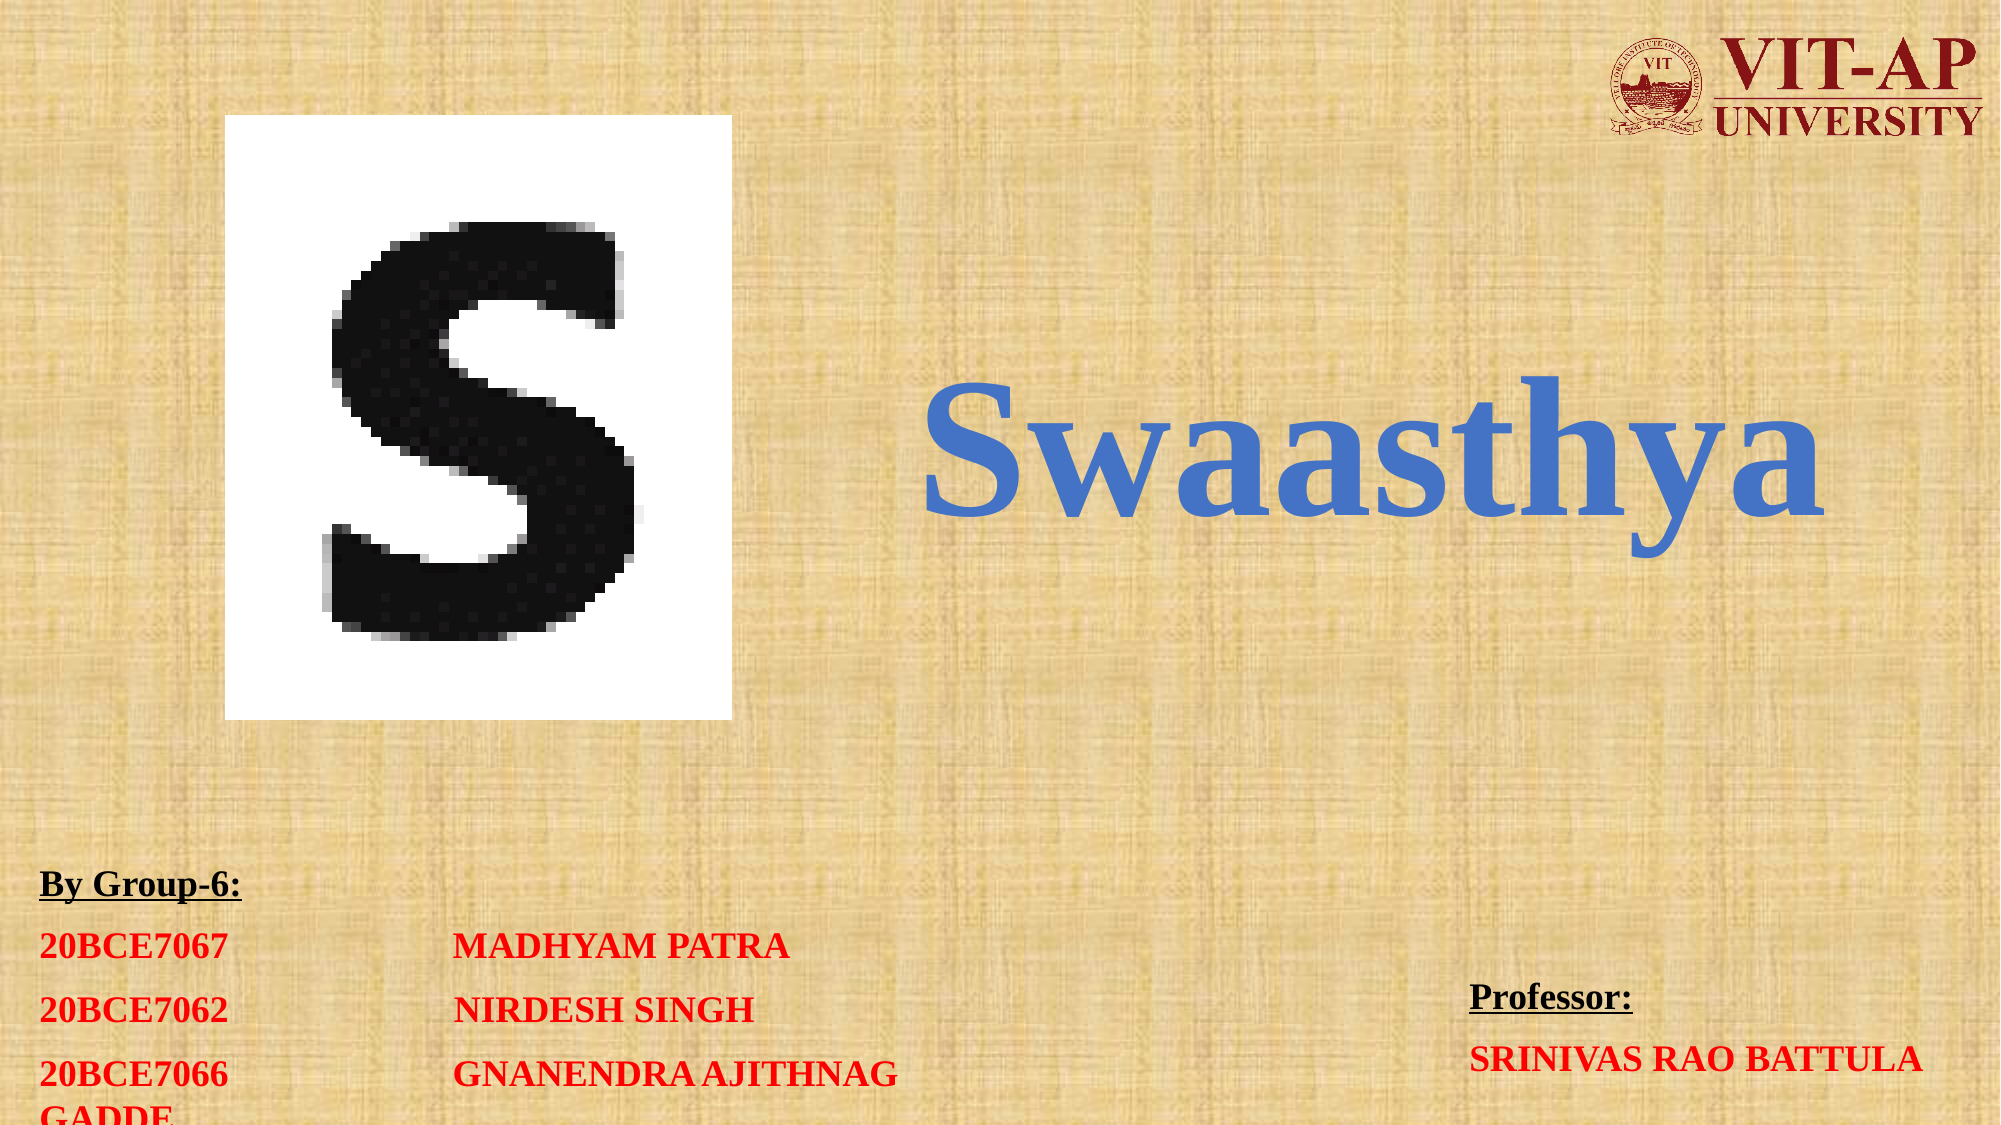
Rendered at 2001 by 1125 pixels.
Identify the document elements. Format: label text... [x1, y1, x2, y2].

text_box Swaasthya [901, 308, 1854, 563]
text_box Professor: SRINIVAS RAO BATTULA [1302, 964, 1983, 1087]
text_box By Group-6: 20BCE7067 MADHYAM PATRA 20BCE7062 NIRDESH SINGH 20BCE7066 GNANENDRA AJITHNAG GADDE [0, 851, 923, 1125]
picture [0, 0, 2001, 1125]
